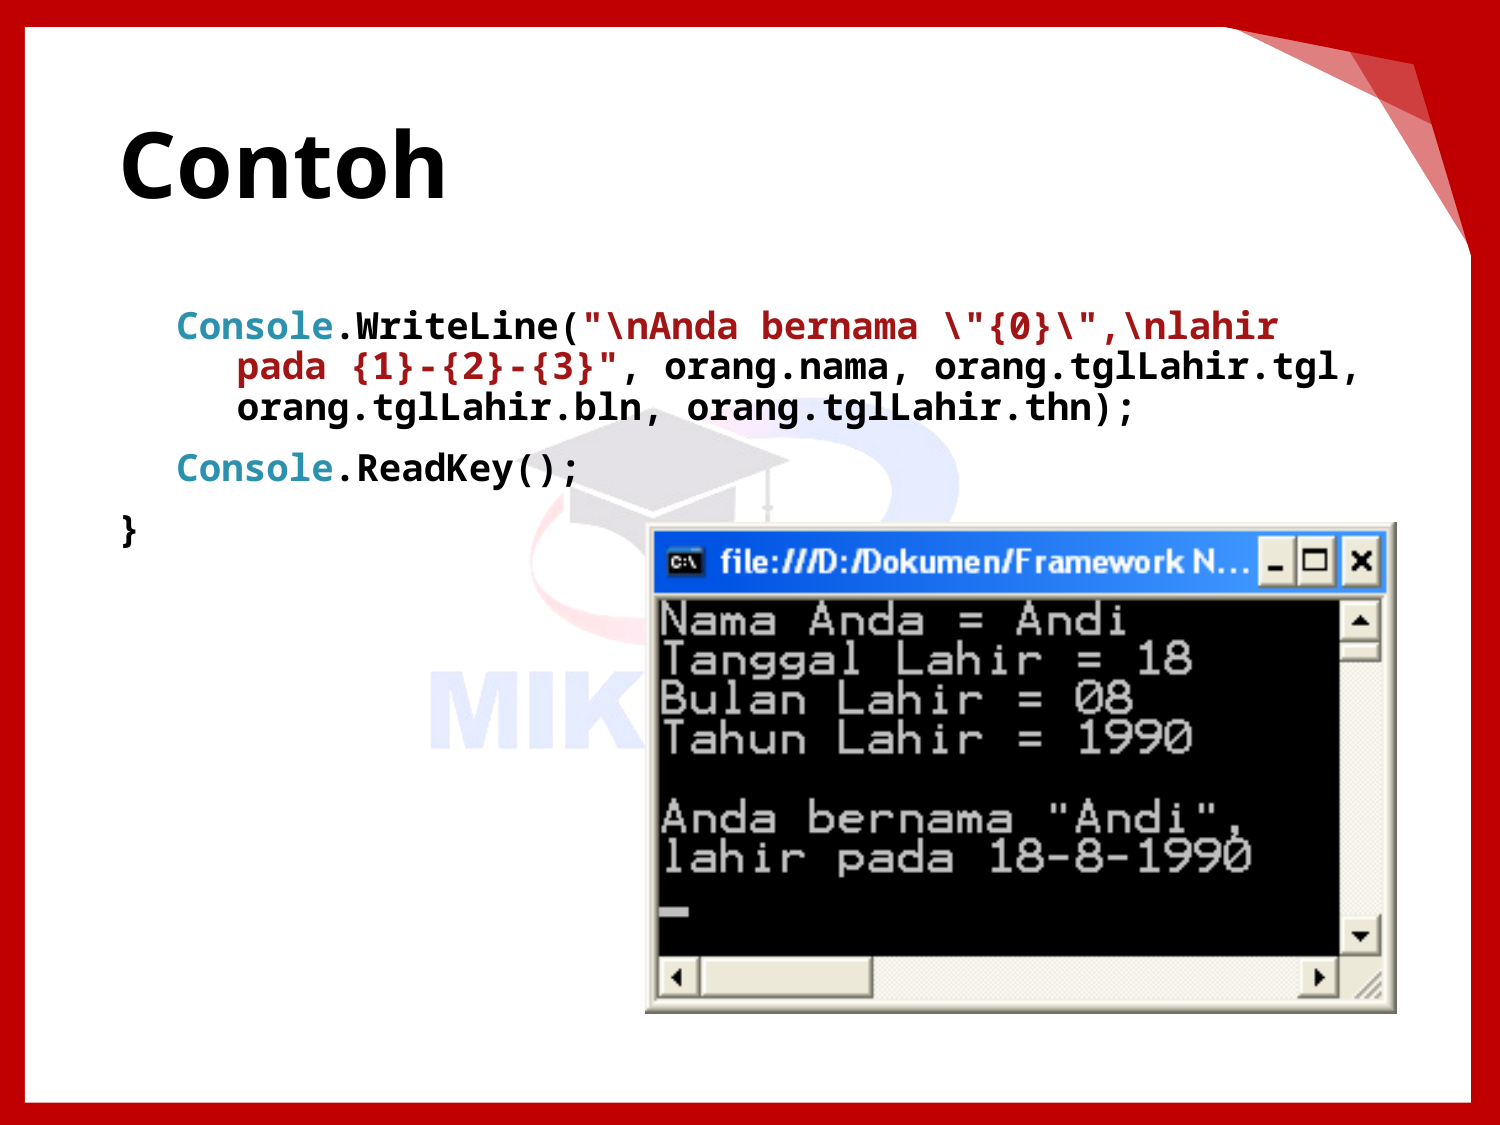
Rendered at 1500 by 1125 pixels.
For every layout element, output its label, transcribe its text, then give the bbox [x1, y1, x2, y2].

picture [645, 522, 1397, 1014]
title Contoh [103, 59, 1397, 278]
list Console.WriteLine("\nAnda bernama \"{0}\",\nlahir pada {1}-{2}-{3}", orang.nama, orang.tglLahir.tgl, orang.tglLahir.bln, orang.tglLahir.thn); Console.ReadKey(); } [103, 299, 1397, 1014]
